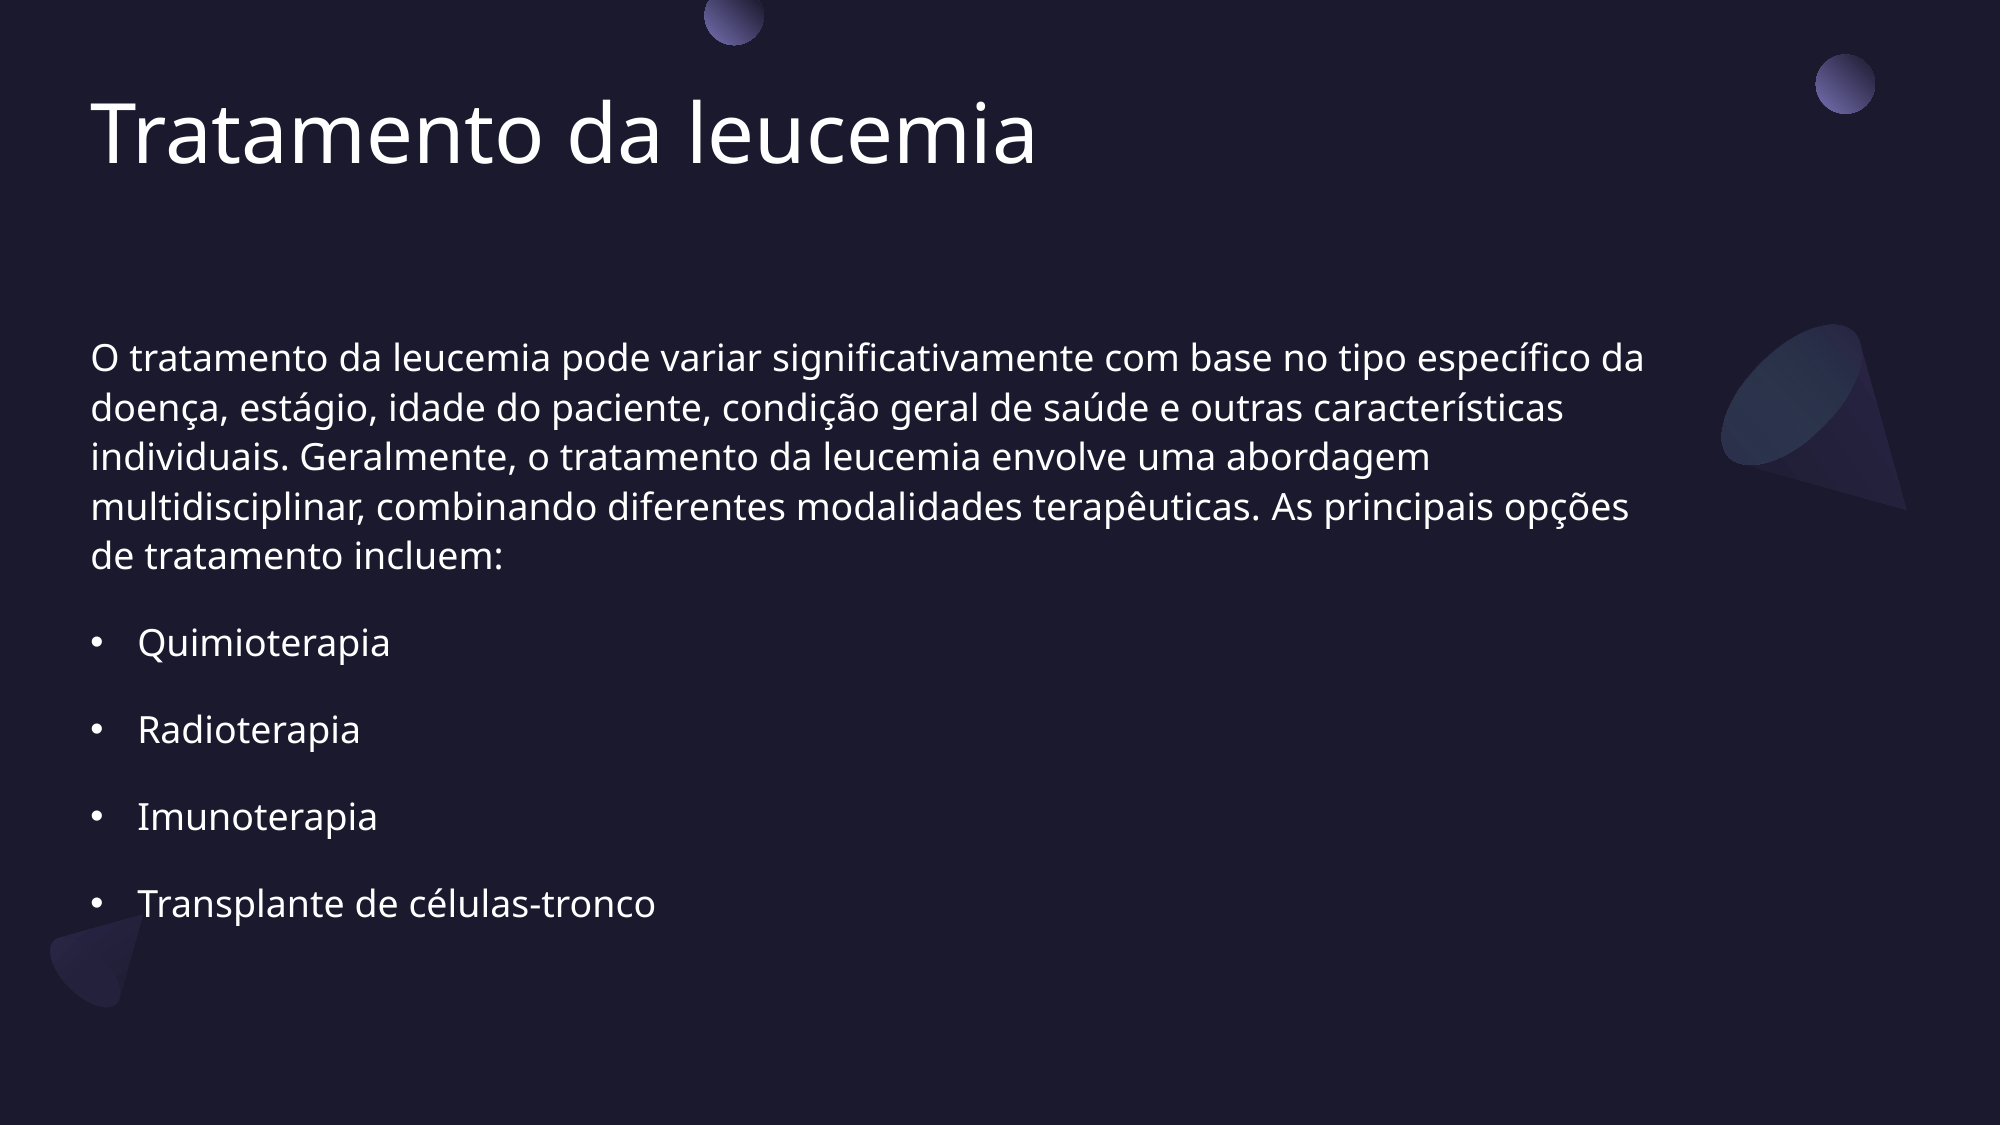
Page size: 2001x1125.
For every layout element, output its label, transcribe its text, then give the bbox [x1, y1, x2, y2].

list O tratamento da leucemia pode variar significativamente com base no tipo específico da doença, estágio, idade do paciente, condição geral de saúde e outras características individuais. Geralmente, o tratamento da leucemia envolve uma abordagem multidisciplinar, combinando diferentes modalidades terapêuticas. As principais opções de tratamento incluem: Quimioterapia Radioterapia Imunoterapia Transplante de células-tronco [90, 322, 1678, 978]
title Tratamento da leucemia [90, 80, 1910, 299]
